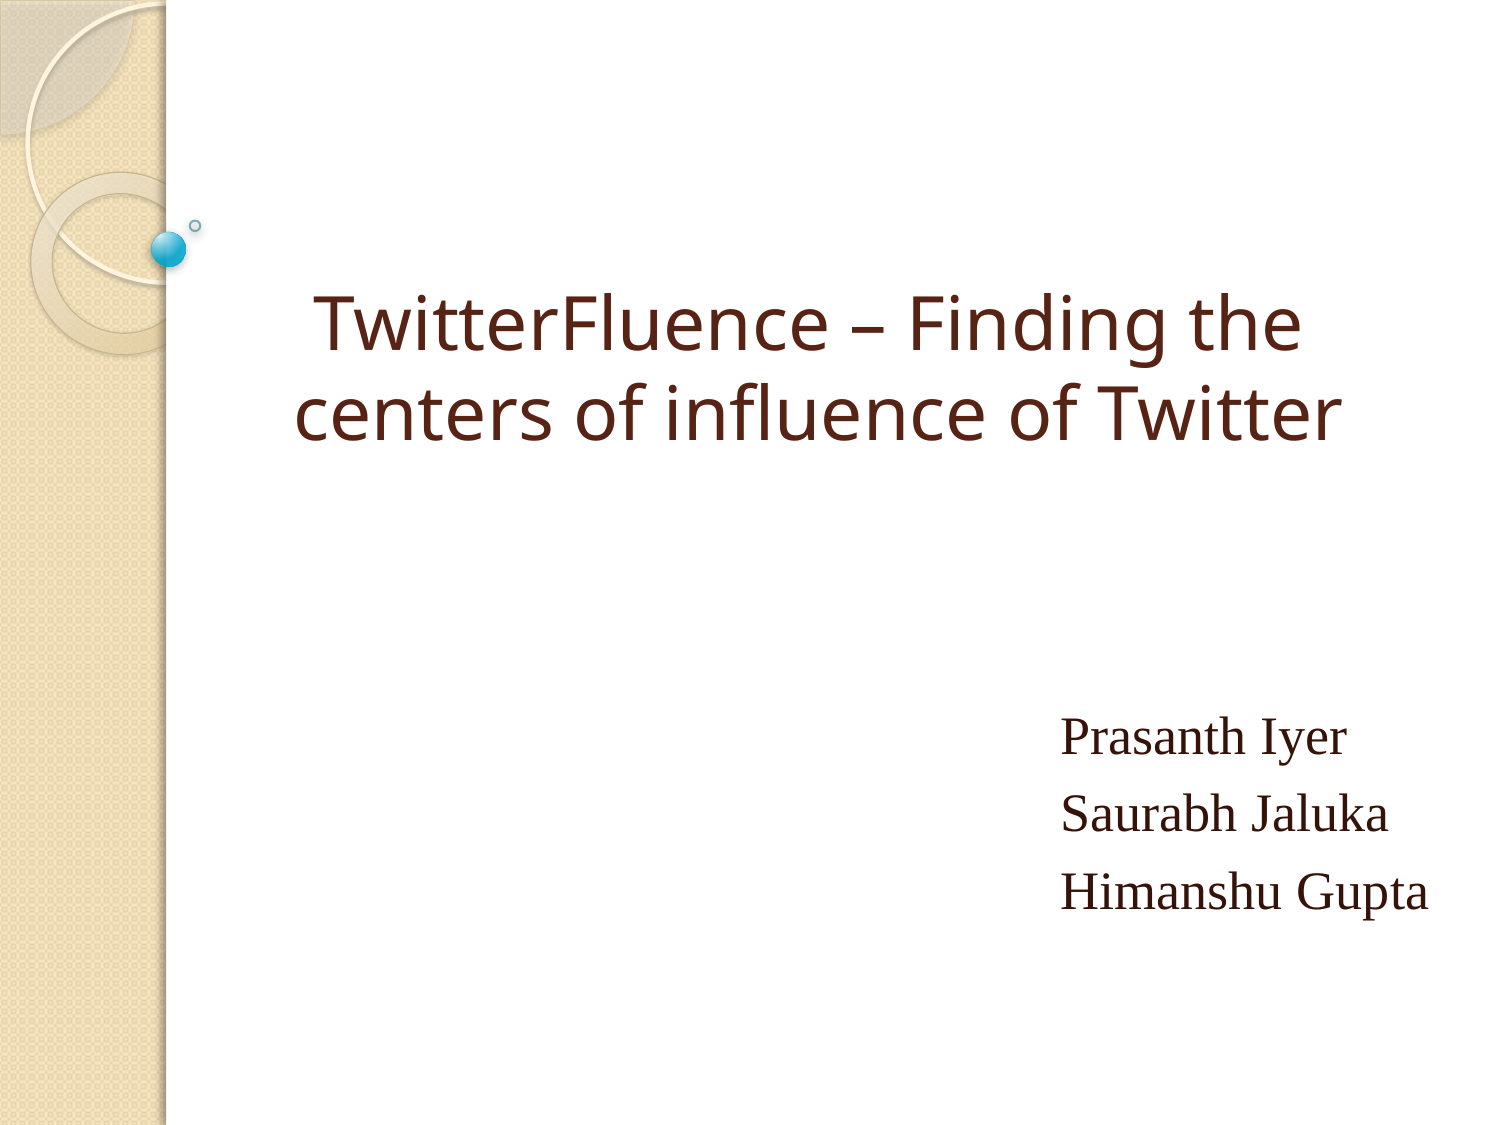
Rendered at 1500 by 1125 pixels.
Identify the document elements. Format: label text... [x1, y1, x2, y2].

title TwitterFluence – Finding the centers of influence of Twitter [137, 162, 1500, 463]
subtitle Prasanth Iyer Saurabh Jaluka Himanshu Gupta [812, 699, 1500, 988]
